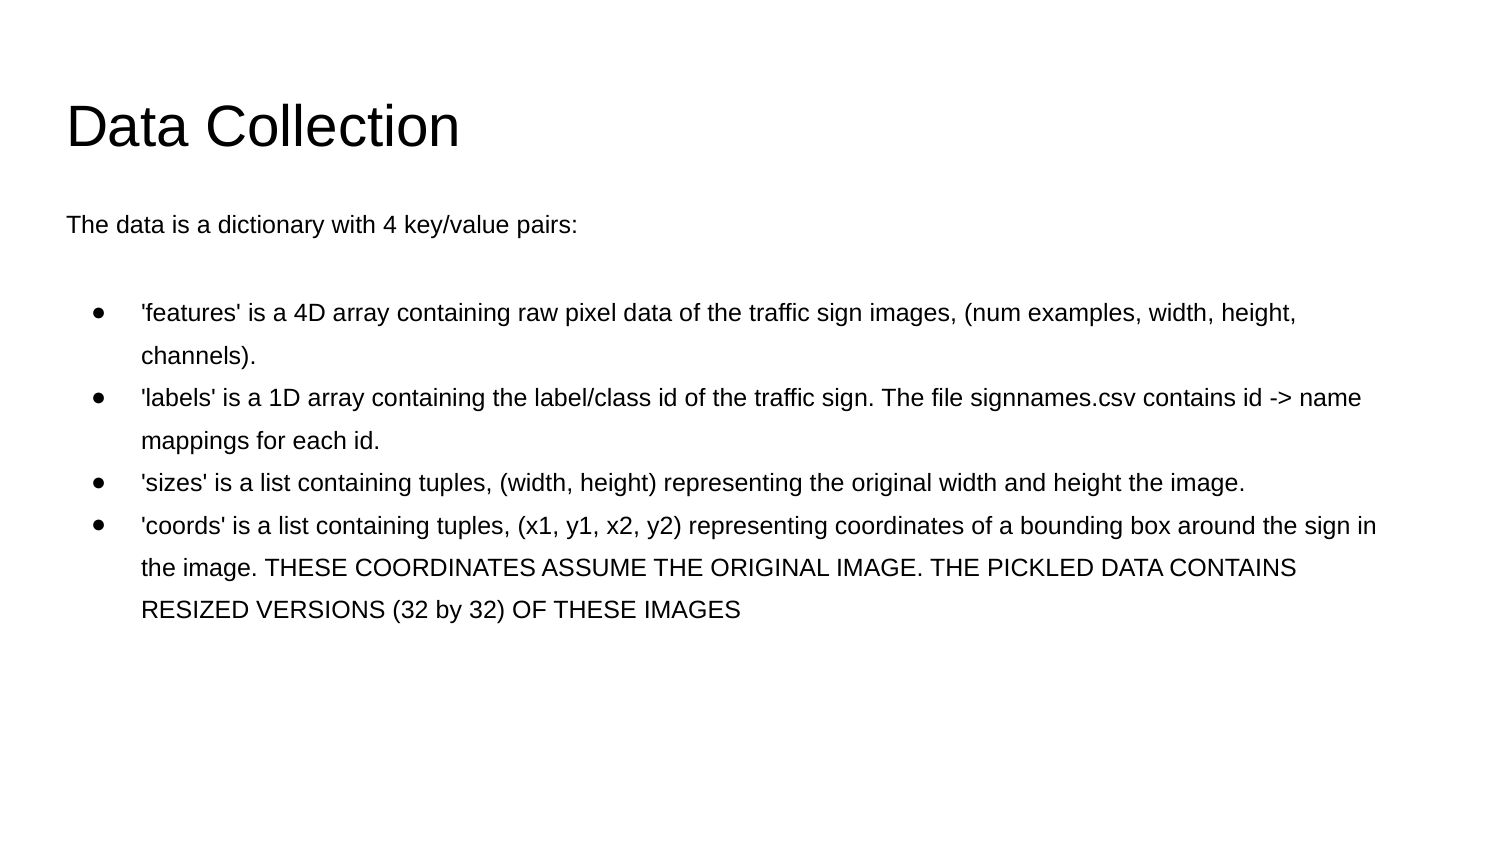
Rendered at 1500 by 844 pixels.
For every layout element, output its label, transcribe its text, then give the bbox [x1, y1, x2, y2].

title Data Collection [51, 72, 1449, 167]
list The data is a dictionary with 4 key/value pairs: 'features' is a 4D array containing raw pixel data of the traffic sign images, (num examples, width, height, channels). 'labels' is a 1D array containing the label/class id of the traffic sign. The file signnames.csv contains id -> name mappings for each id. 'sizes' is a list containing tuples, (width, height) representing the original width and height the image. 'coords' is a list containing tuples, (x1, y1, x2, y2) representing coordinates of a bounding box around the sign in the image. THESE COORDINATES ASSUME THE ORIGINAL IMAGE. THE PICKLED DATA CONTAINS RESIZED VERSIONS (32 by 32) OF THESE IMAGES [51, 189, 1449, 750]
